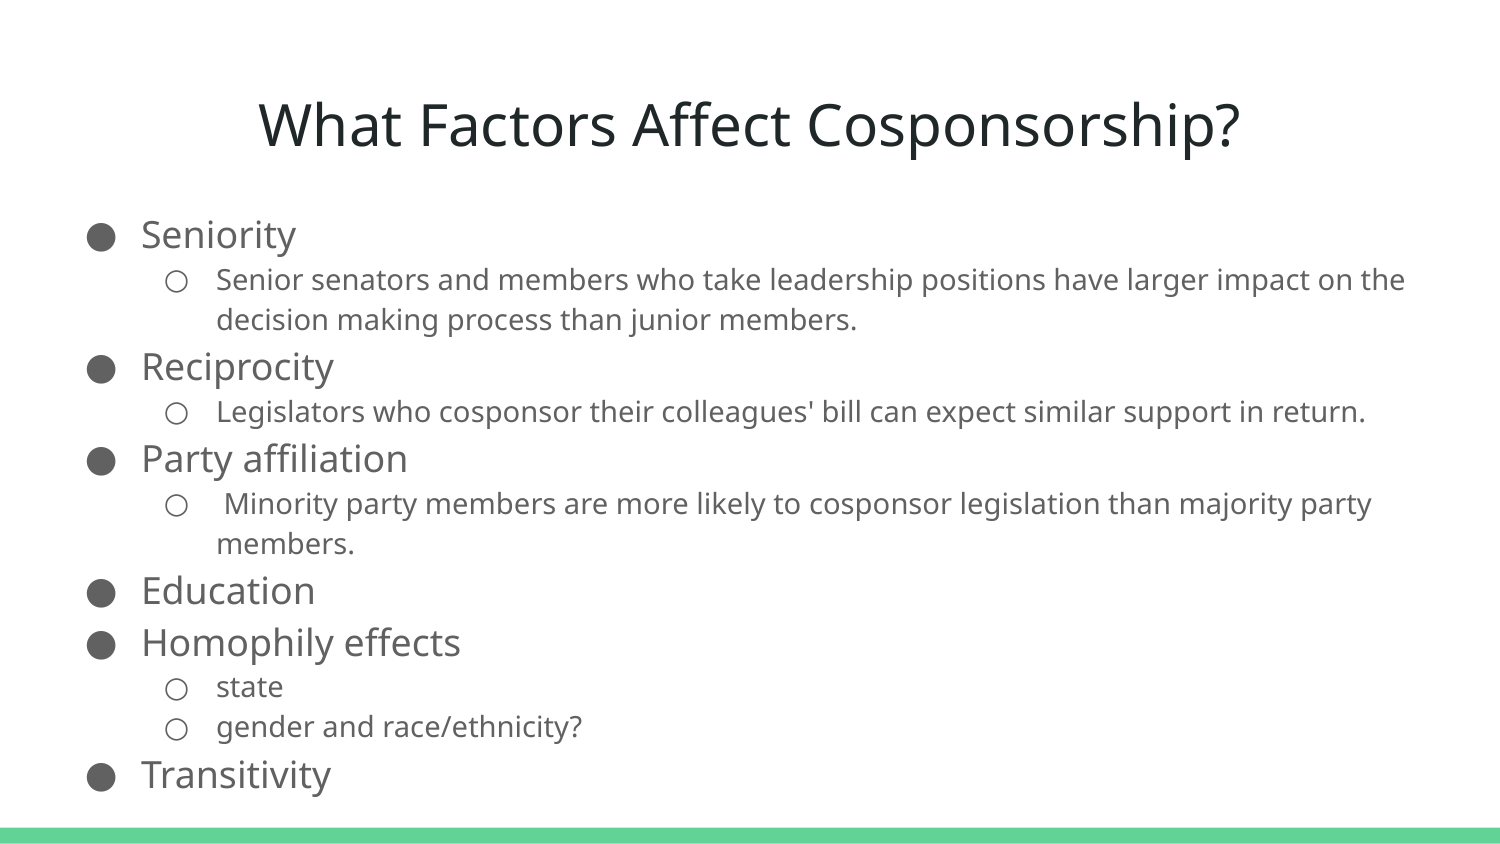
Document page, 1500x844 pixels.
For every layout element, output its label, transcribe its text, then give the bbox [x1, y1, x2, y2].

list Seniority Senior senators and members who take leadership positions have larger impact on the decision making process than junior members. Reciprocity Legislators who cosponsor their colleagues' bill can expect similar support in return. Party affiliation Minority party members are more likely to cosponsor legislation than majority party members. Education Homophily effects state gender and race/ethnicity? Transitivity [51, 189, 1449, 750]
title What Factors Affect Cosponsorship? [51, 72, 1449, 167]
